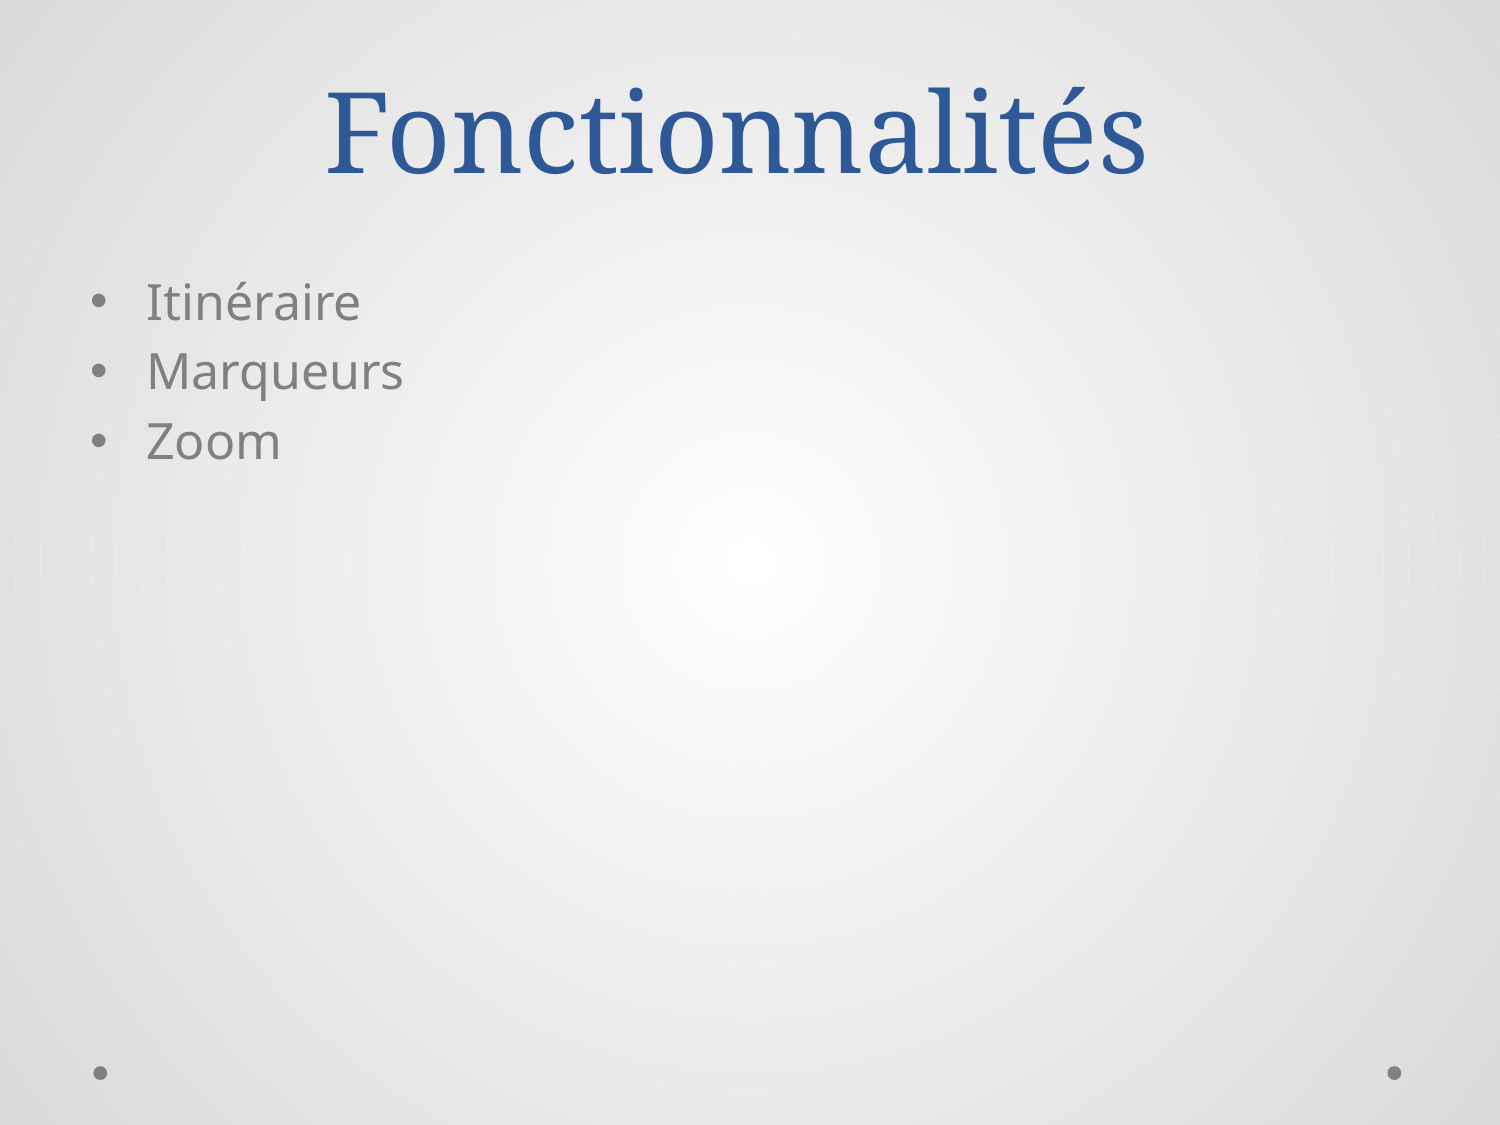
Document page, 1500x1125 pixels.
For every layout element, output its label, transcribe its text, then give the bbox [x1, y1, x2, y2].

title Fonctionnalités [76, 30, 1427, 204]
list Itinéraire Marqueurs Zoom [75, 262, 1425, 1005]
